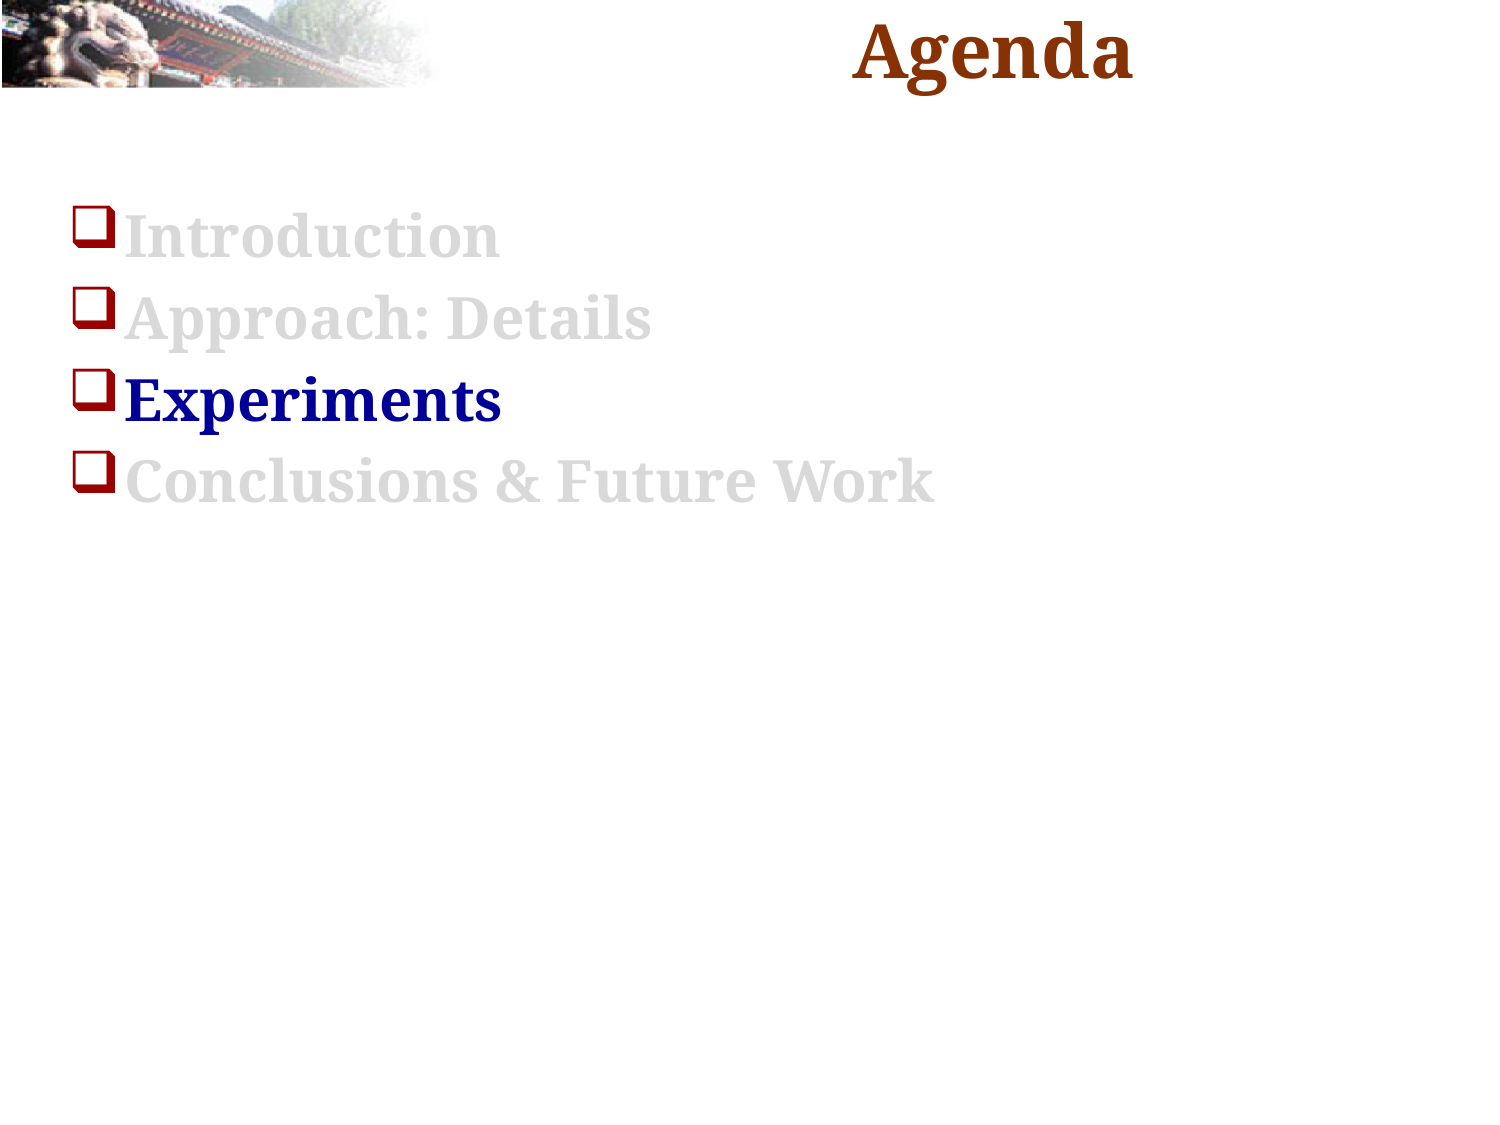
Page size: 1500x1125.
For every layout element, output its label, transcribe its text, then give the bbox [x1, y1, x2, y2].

picture [0, 0, 475, 88]
title Agenda [837, 0, 1478, 102]
list Introduction Approach: Details Experiments Conclusions & Future Work [52, 191, 1438, 976]
